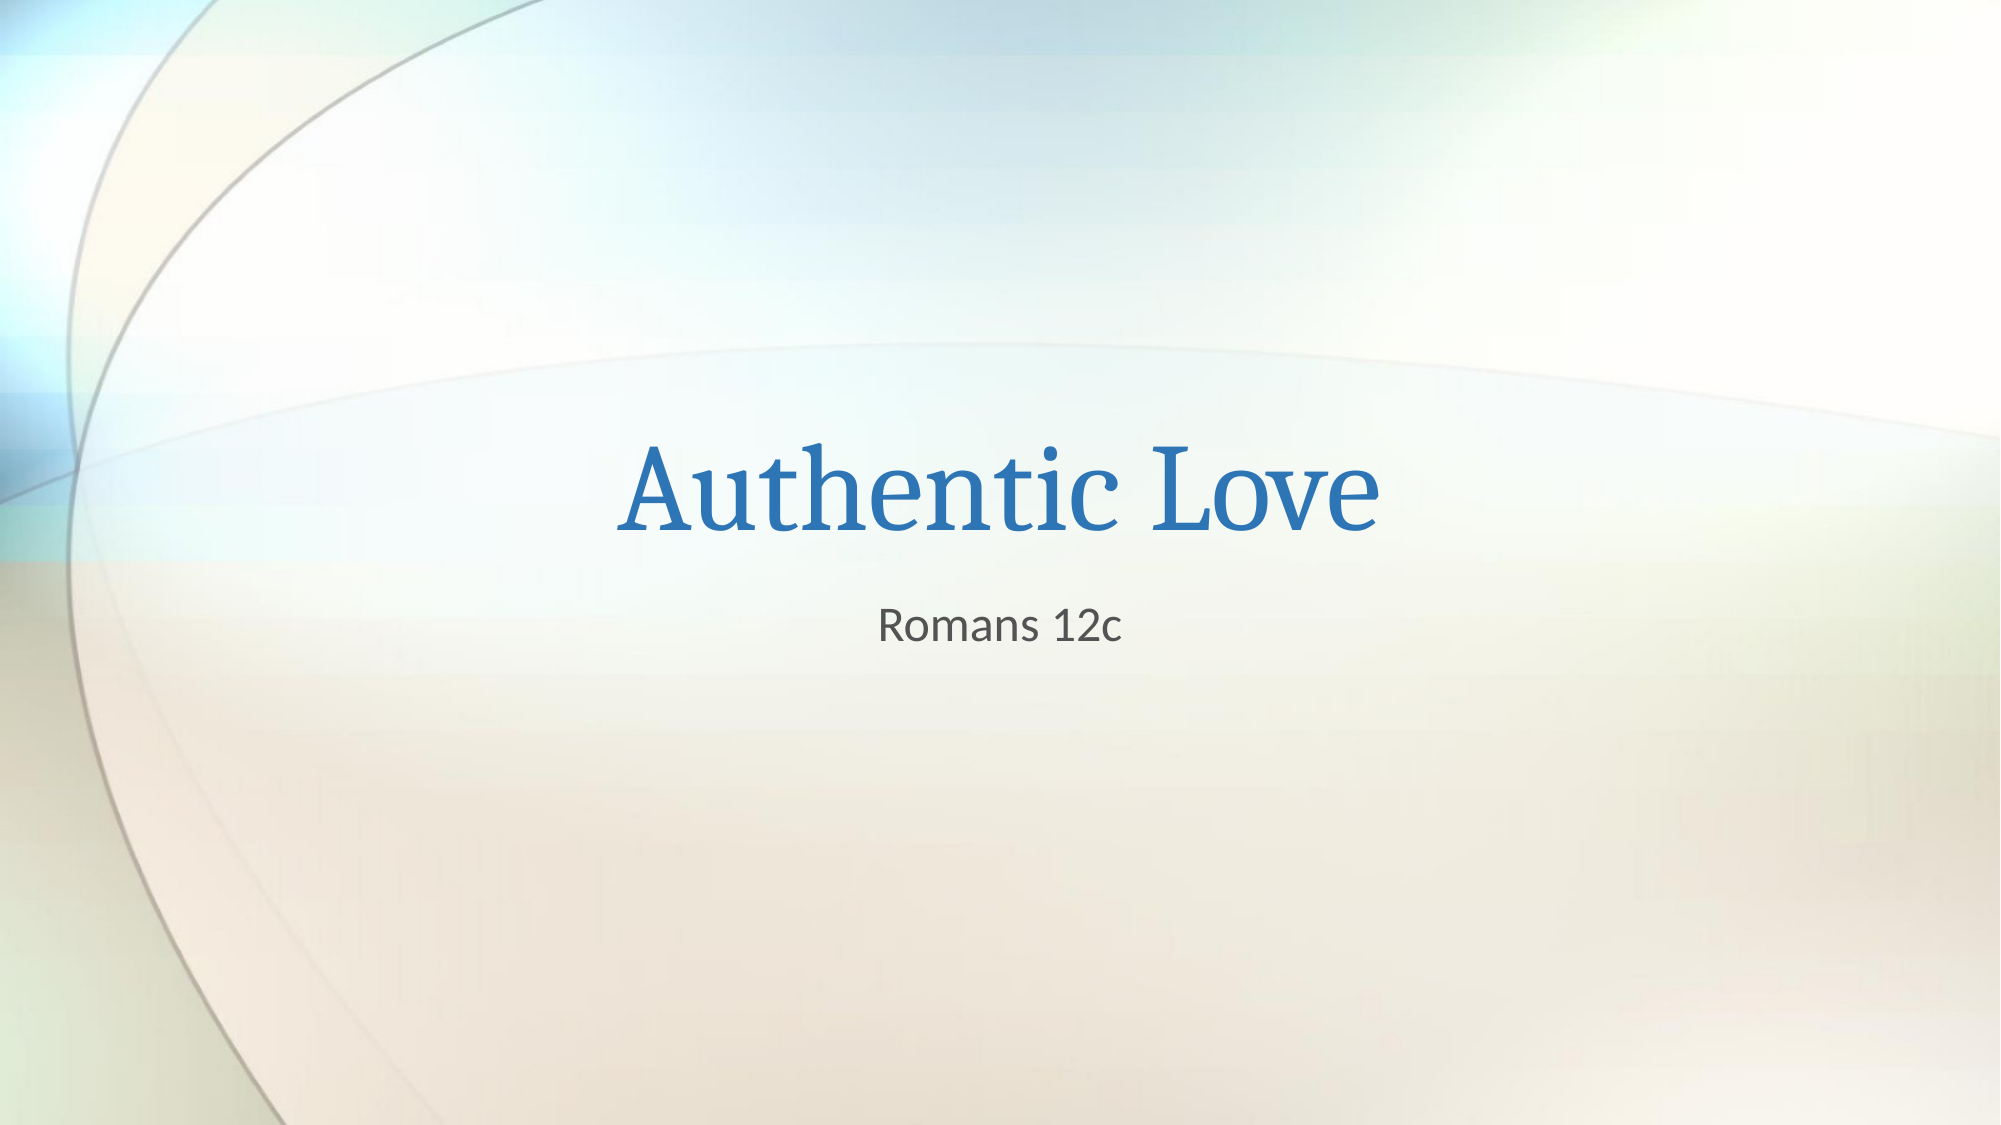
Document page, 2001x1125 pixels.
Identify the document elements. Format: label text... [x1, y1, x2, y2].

title Authentic Love [249, 170, 1750, 563]
picture [0, 0, 2001, 1125]
subtitle Romans 12c [249, 590, 1750, 863]
